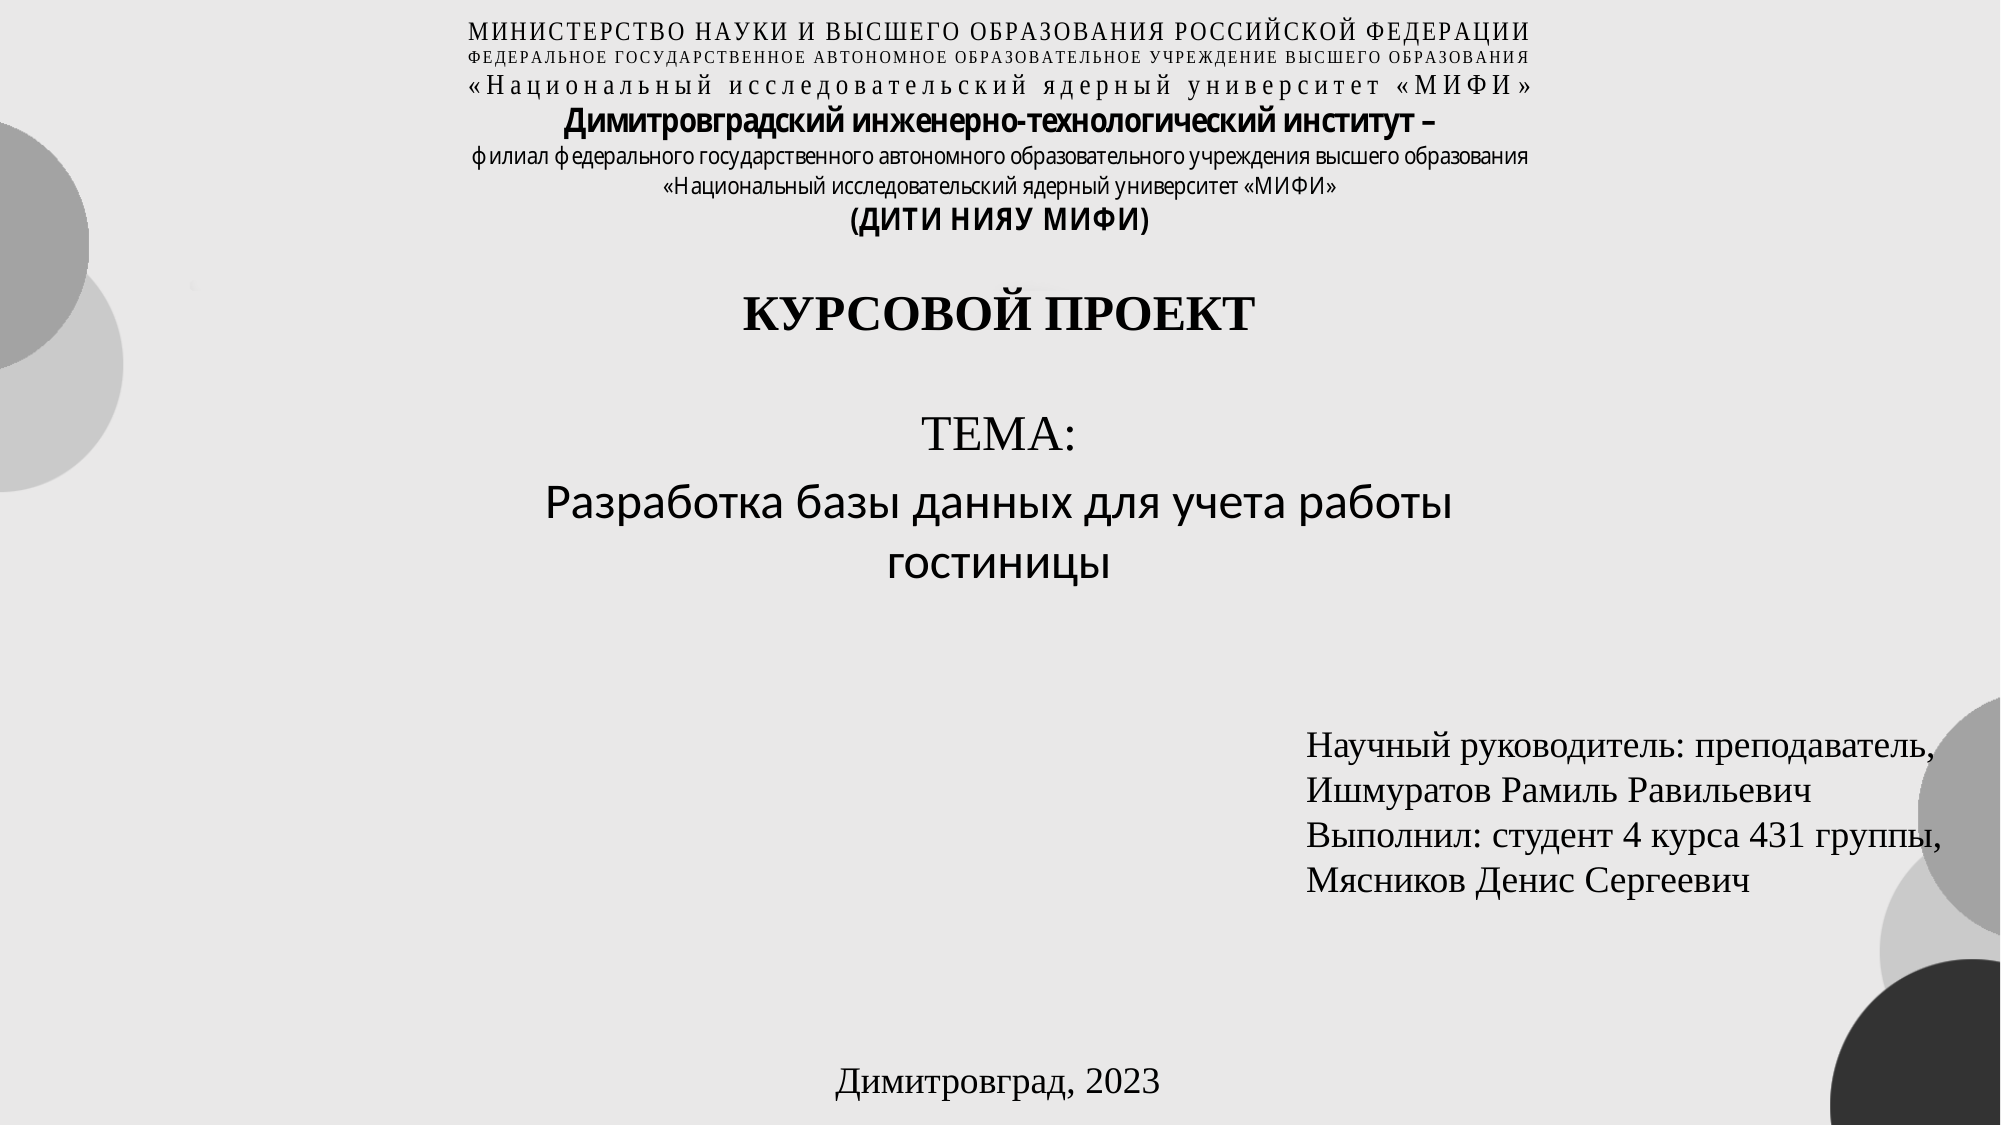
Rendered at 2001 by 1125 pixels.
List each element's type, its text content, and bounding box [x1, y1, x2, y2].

text_box КУРСОВОЙ ПРОЕКТ ТЕМА: [397, 272, 1602, 468]
text_box Разработка базы данных для учета работы гостиницы [436, 461, 1562, 597]
text_box Димитровград, 2023 [820, 1048, 1179, 1108]
picture [0, 0, 2001, 1125]
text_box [436, 16, 1562, 273]
text_box Научный руководитель: преподаватель, Ишмуратов Рамиль Равильевич Выполнил: студент 4 курса 431 группы, Мясников Денис Сергеевич [1291, 712, 2000, 908]
